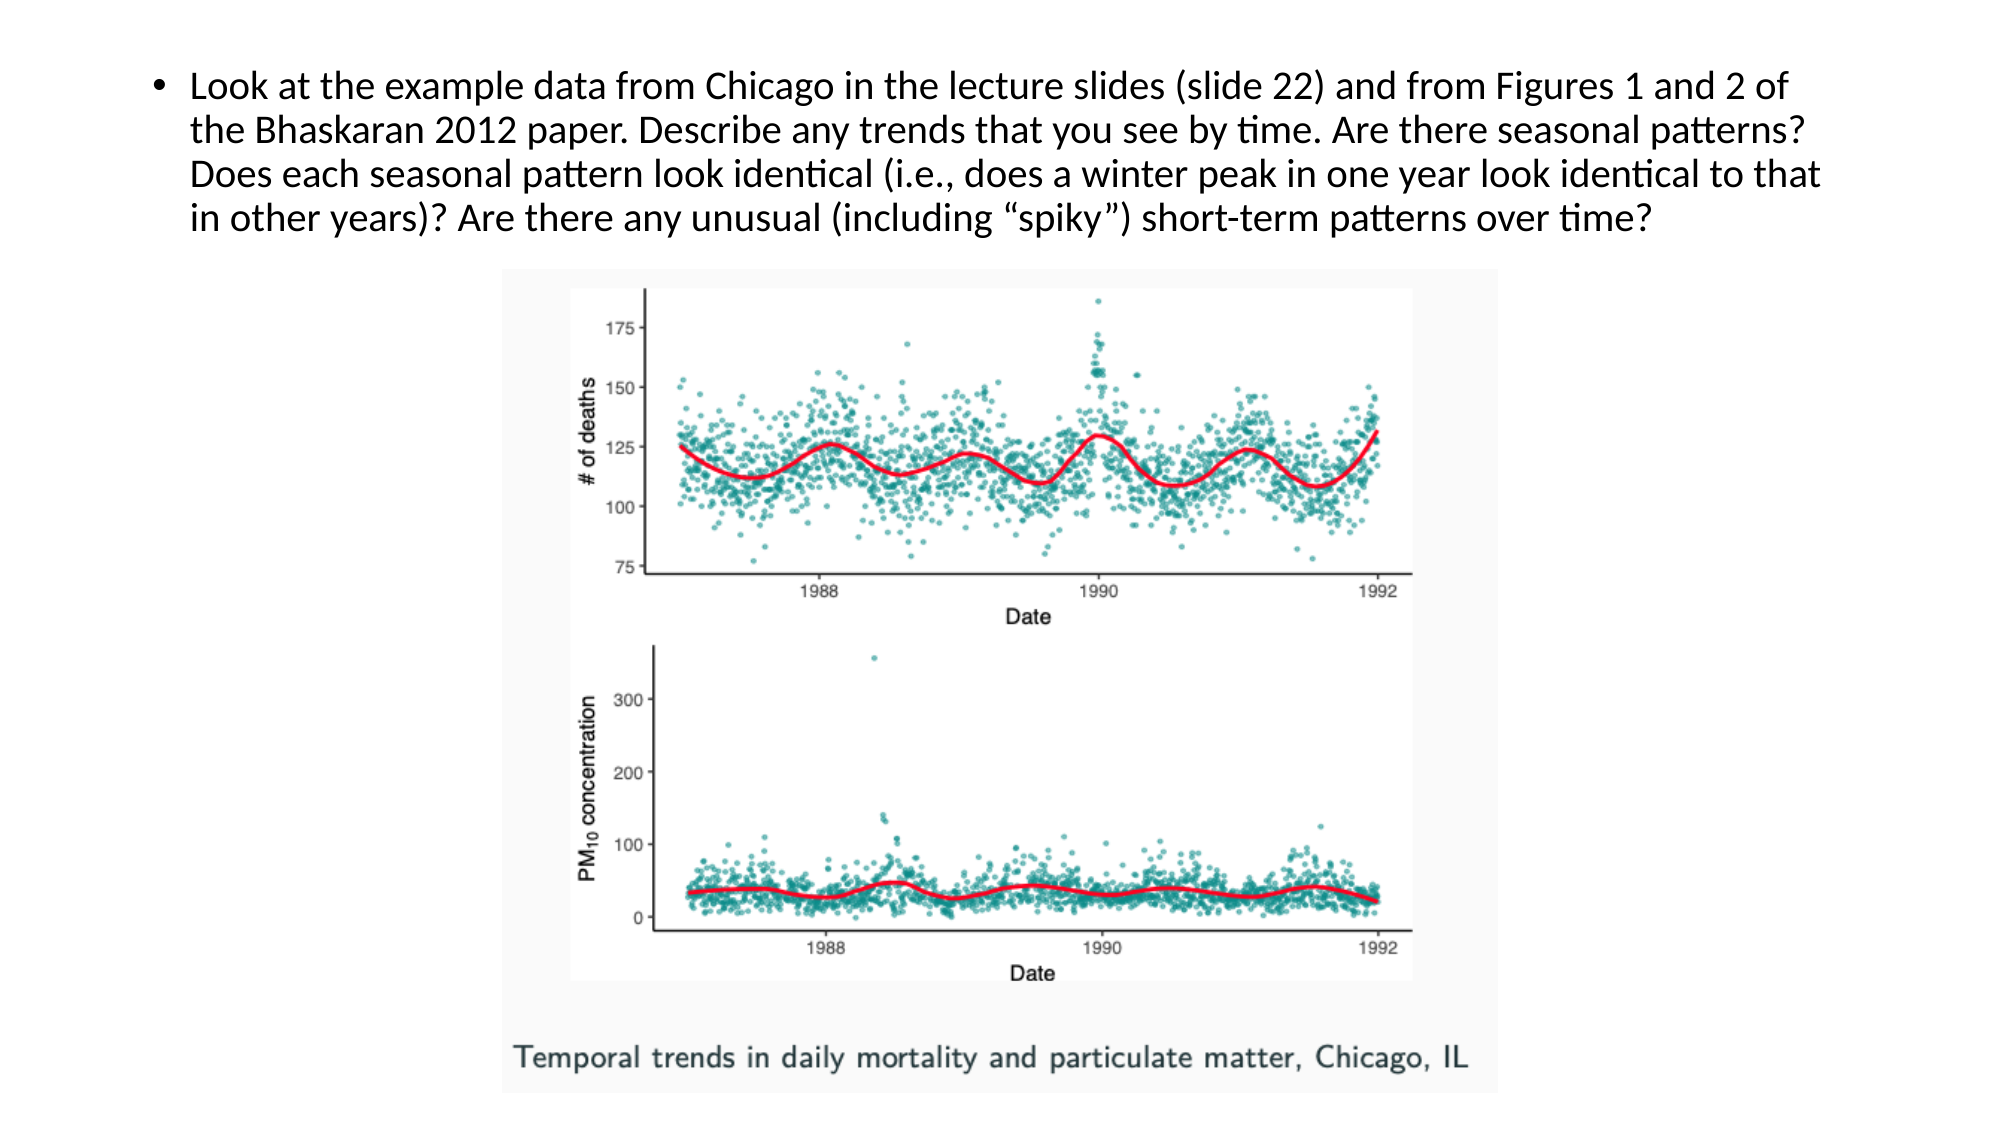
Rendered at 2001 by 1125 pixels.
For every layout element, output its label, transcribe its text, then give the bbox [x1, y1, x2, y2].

list Look at the example data from Chicago in the lecture slides (slide 22) and from Figures 1 and 2 of the Bhaskaran 2012 paper. Describe any trends that you see by time. Are there seasonal patterns? Does each seasonal pattern look identical (i.e., does a winter peak in one year look identical to that in other years)? Are there any unusual (including “spiky”) short-term patterns over time? [137, 56, 1863, 252]
picture [502, 269, 1498, 1093]
